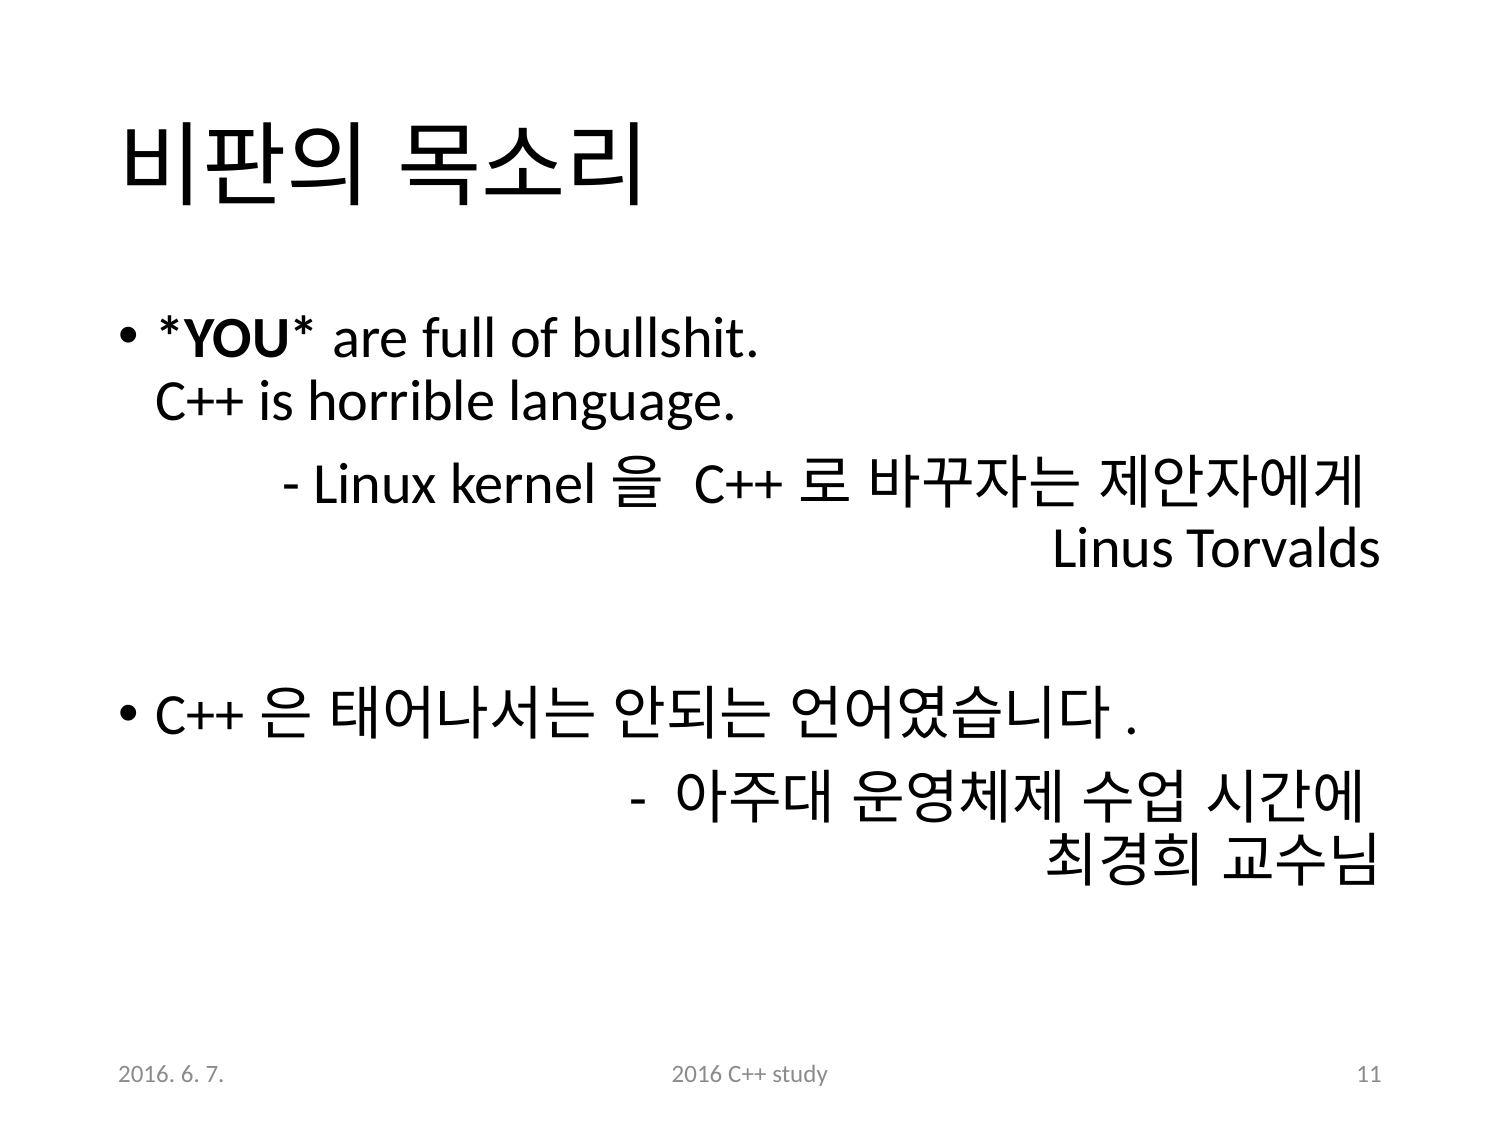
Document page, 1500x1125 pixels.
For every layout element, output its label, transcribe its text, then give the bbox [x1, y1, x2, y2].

footer 2016 C++ study [496, 1042, 1004, 1103]
title 비판의 목소리 [103, 59, 1397, 278]
slide_number 2016. 6. 7. [103, 1042, 441, 1103]
slide_number 11 [1059, 1042, 1397, 1103]
list *YOU* are full of bullshit. C++ is horrible language. - Linux kernel을 C++로 바꾸자는 제안자에게 Linus Torvalds C++은 태어나서는 안되는 언어였습니다. - 아주대 운영체제 수업 시간에 최경희 교수님 [103, 299, 1397, 1014]
